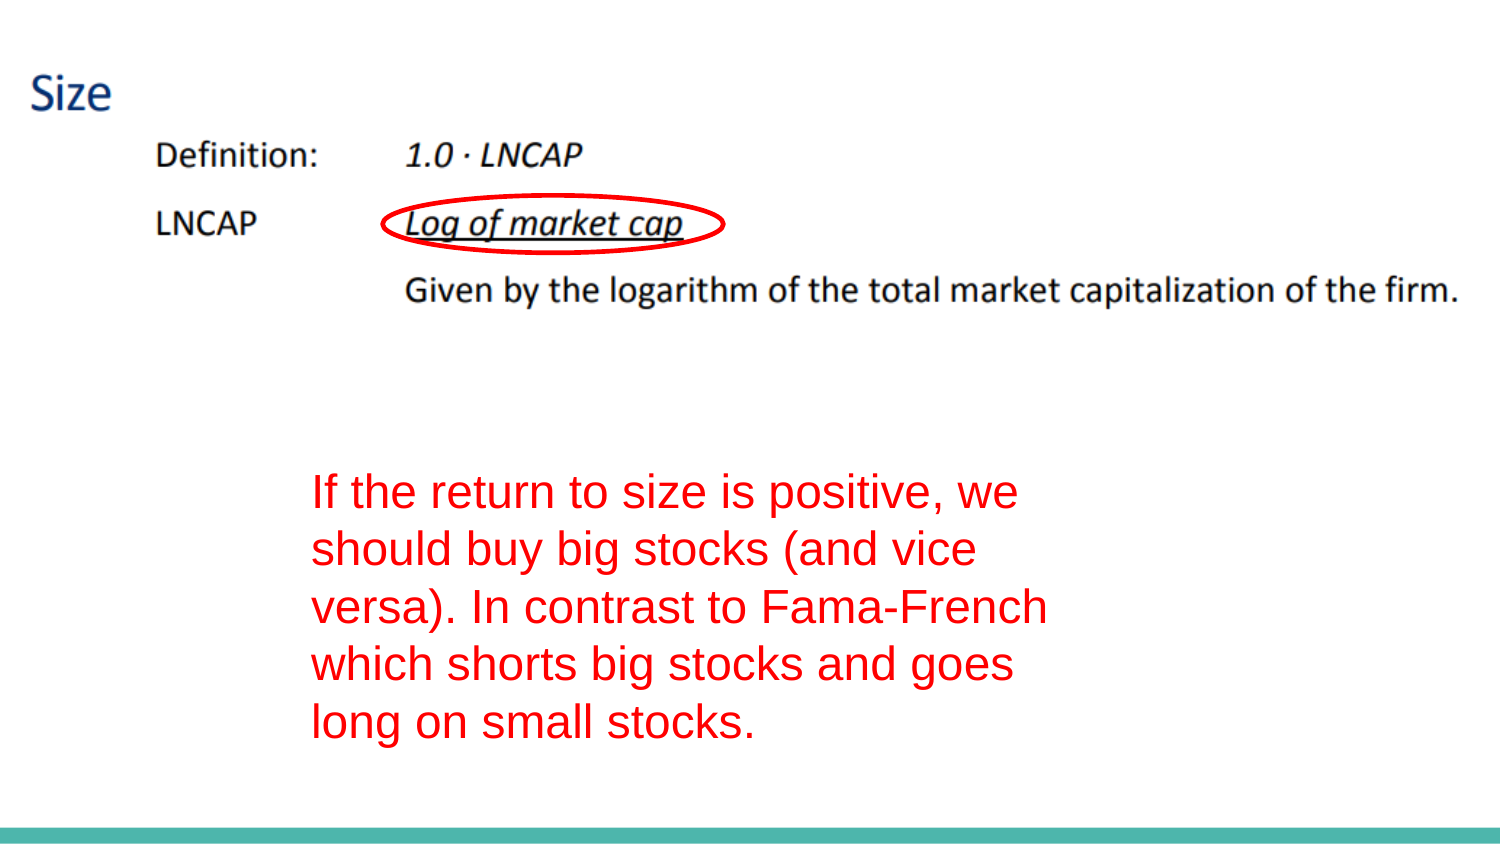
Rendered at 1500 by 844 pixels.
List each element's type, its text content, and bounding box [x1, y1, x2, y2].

picture [0, 31, 1500, 395]
text_box If the return to size is positive, we should buy big stocks (and vice versa). In contrast to Fama-French which shorts big stocks and goes long on small stocks. [296, 445, 1116, 745]
